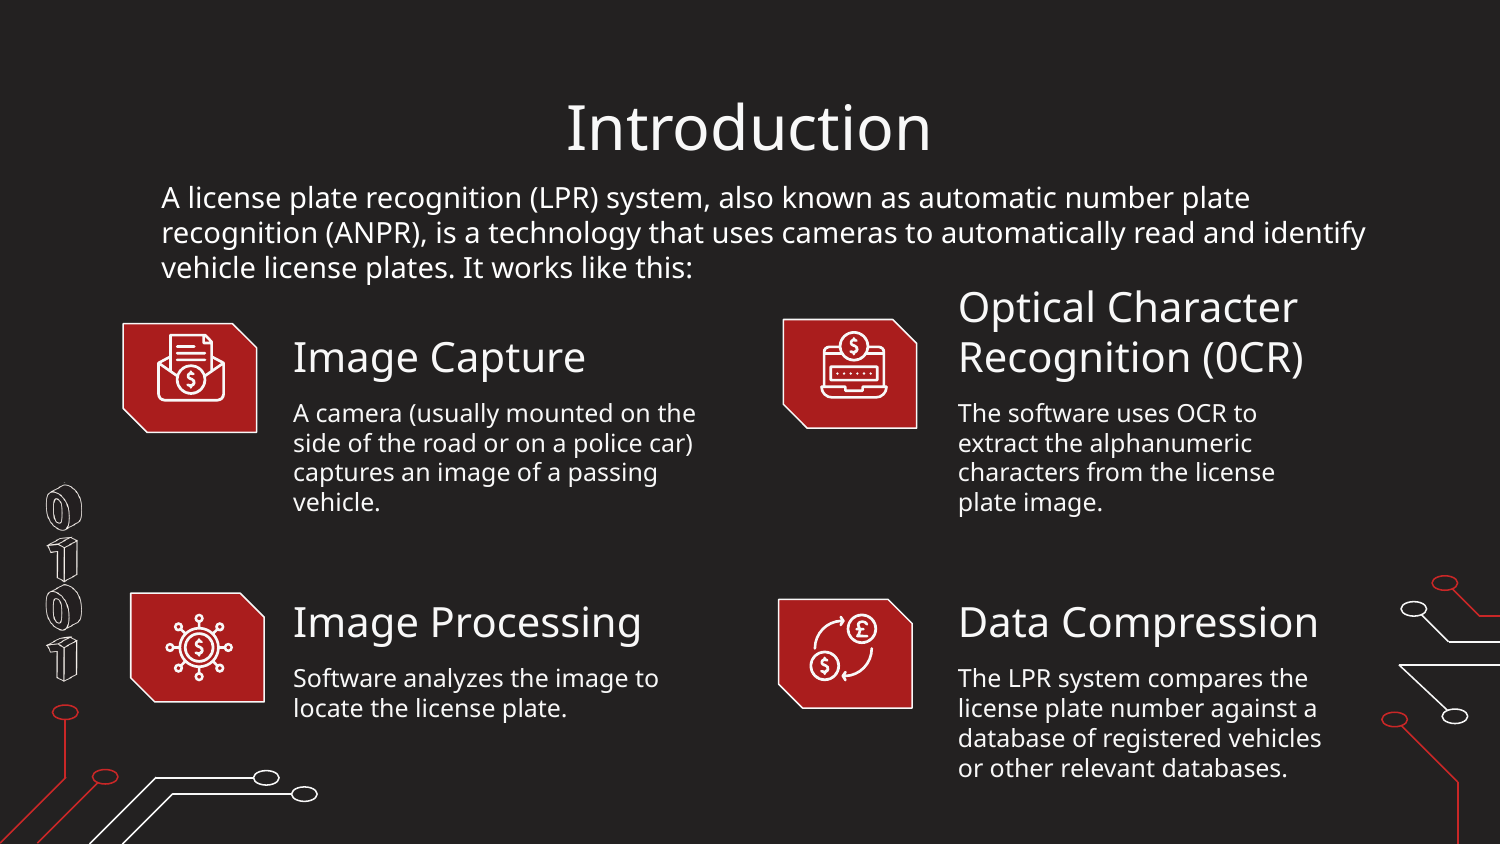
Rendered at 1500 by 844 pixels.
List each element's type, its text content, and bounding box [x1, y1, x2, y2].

text_box [130, 593, 265, 702]
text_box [156, 333, 226, 402]
text_box [783, 327, 917, 429]
text_box [778, 599, 913, 709]
title Introduction [118, 72, 1382, 167]
subtitle The software uses OCR to extract the alphanumeric characters from the license plate image. [942, 396, 1339, 562]
text_box A license plate recognition (LPR) system, also known as automatic number plate recognition (ANPR), is a technology that uses cameras to automatically read and identify vehicle license plates. It works like this: [146, 172, 1411, 327]
picture [45, 482, 83, 682]
subtitle Image Capture [278, 333, 675, 396]
subtitle Optical Character Recognition (0CR) [942, 333, 1382, 396]
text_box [809, 613, 878, 682]
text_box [165, 613, 234, 682]
subtitle A camera (usually mounted on the side of the road or on a police car) captures an image of a passing vehicle. [278, 382, 715, 562]
subtitle Image Processing [278, 599, 675, 662]
subtitle Software analyzes the image to locate the license plate. [278, 647, 715, 828]
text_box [819, 330, 889, 399]
subtitle Data Compression [942, 599, 1382, 662]
subtitle The LPR system compares the license plate number against a database of registered vehicles or other relevant databases. [942, 662, 1339, 828]
text_box [123, 323, 257, 433]
